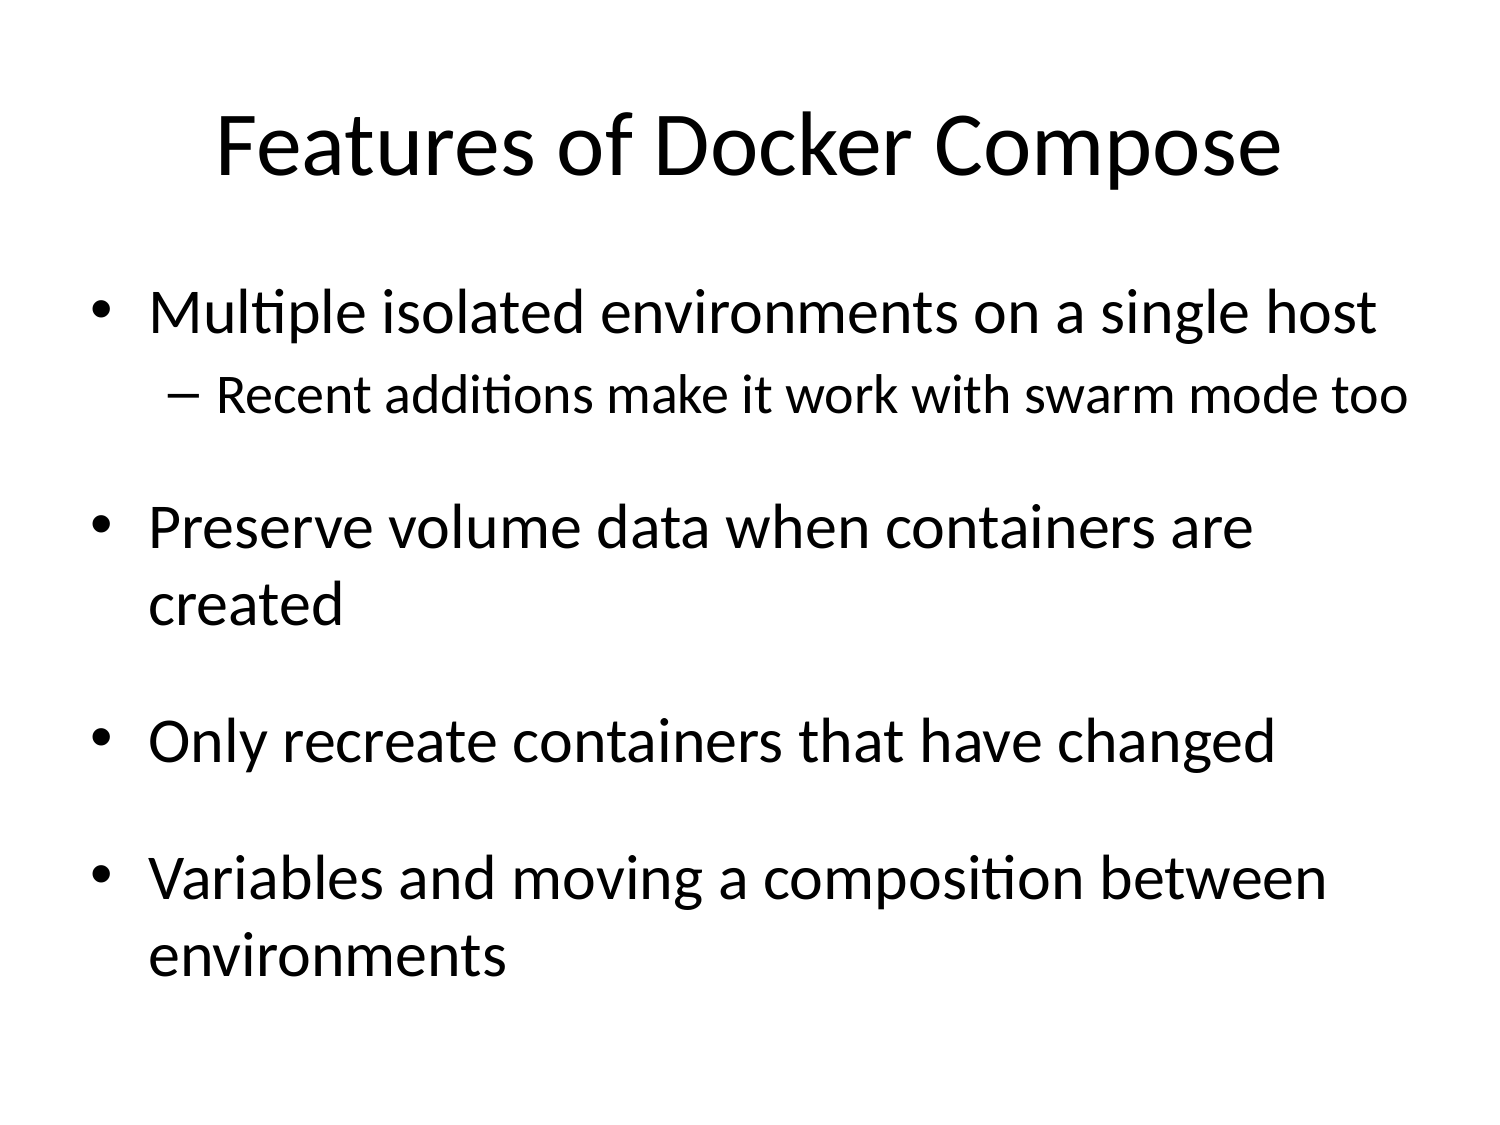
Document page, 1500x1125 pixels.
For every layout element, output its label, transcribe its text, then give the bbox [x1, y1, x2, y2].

title Features of Docker Compose [75, 45, 1425, 233]
list Multiple isolated environments on a single host Recent additions make it work with swarm mode too Preserve volume data when containers are created Only recreate containers that have changed Variables and moving a composition between environments [75, 262, 1425, 1005]
